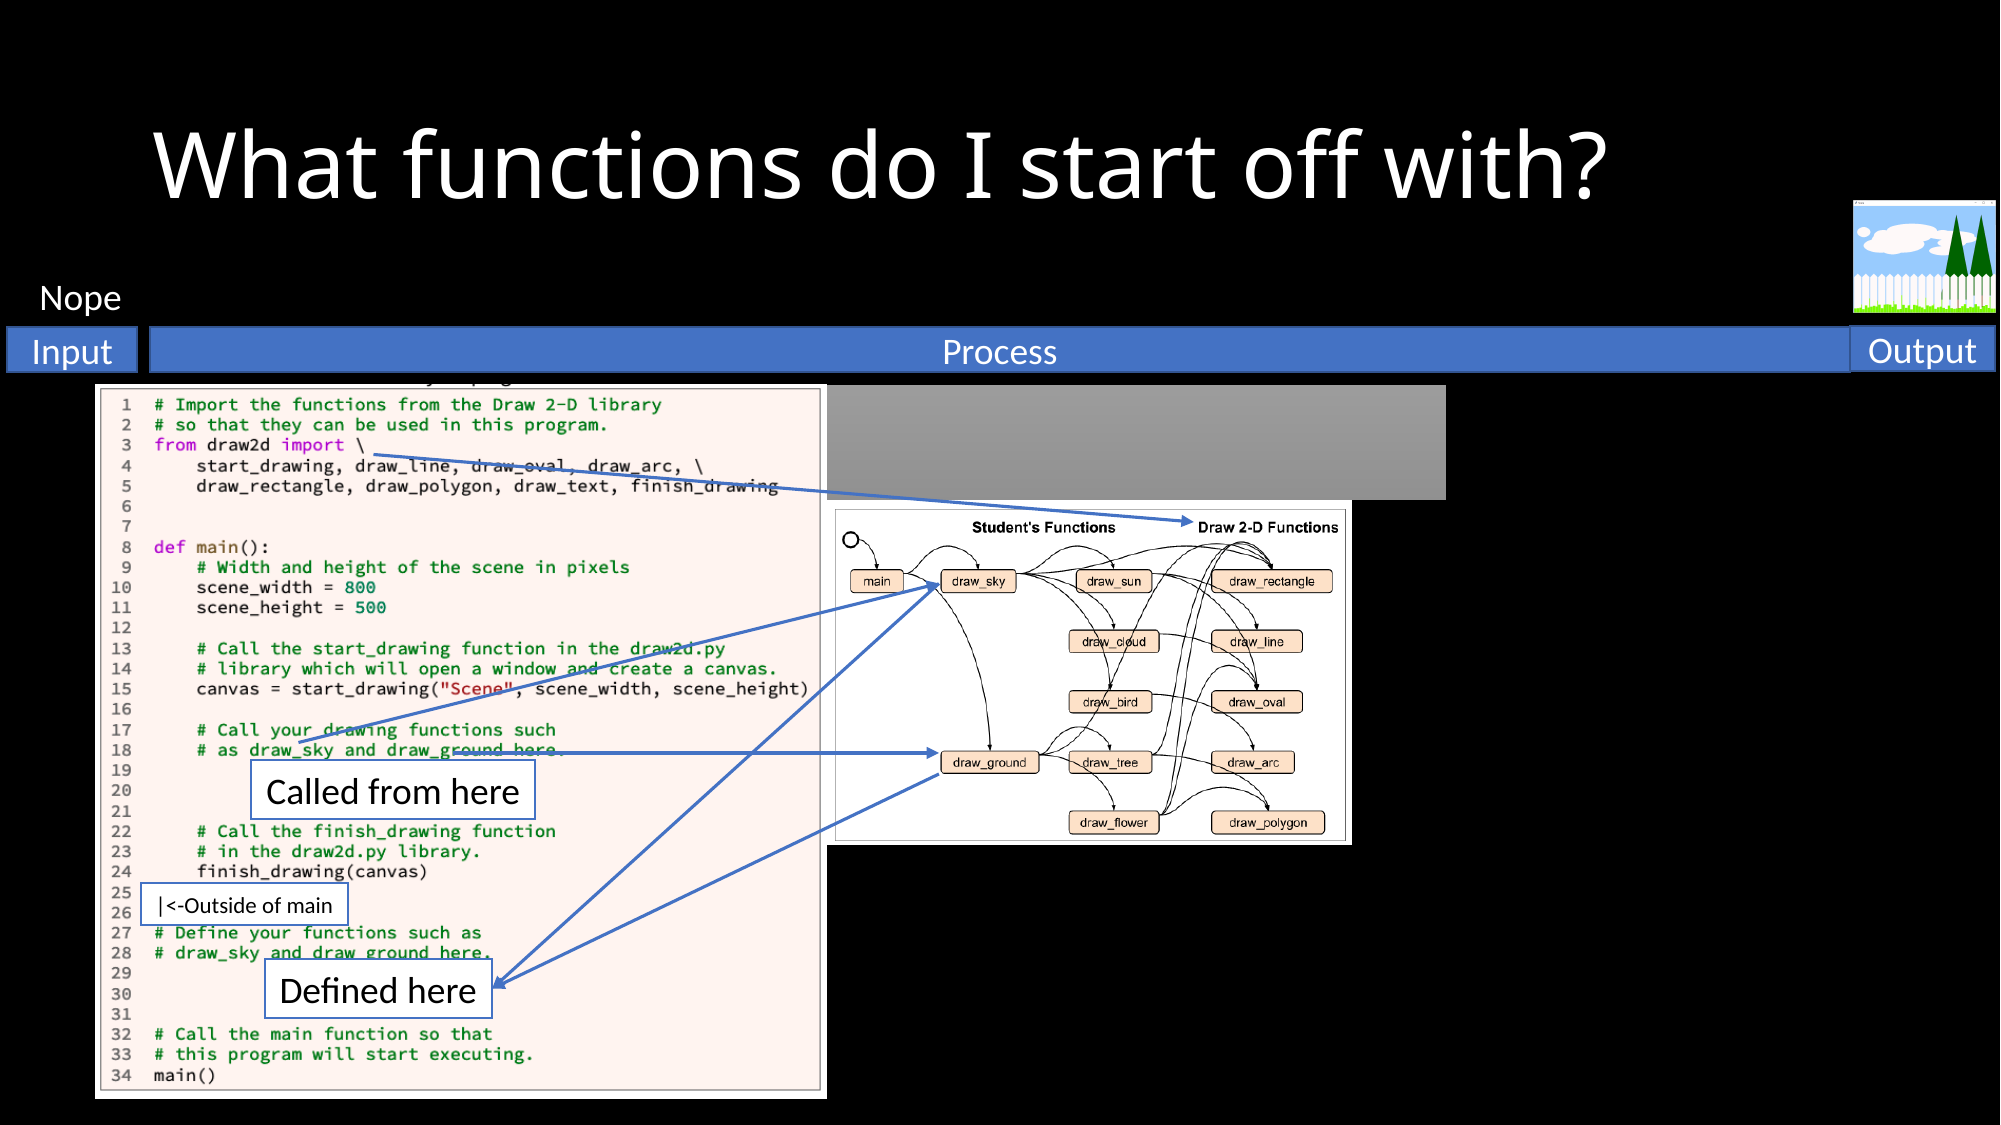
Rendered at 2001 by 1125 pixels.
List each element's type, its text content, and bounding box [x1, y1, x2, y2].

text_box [298, 583, 493, 743]
text_box Nope [24, 265, 137, 326]
text_box Input [6, 326, 138, 373]
picture [1853, 200, 1996, 314]
picture [95, 384, 1352, 1099]
text_box main [827, 384, 1448, 501]
title What functions do I start off with? [137, 59, 1863, 278]
text_box Output [1849, 325, 1996, 372]
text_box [493, 583, 939, 990]
text_box Process [149, 326, 1851, 373]
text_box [373, 454, 1194, 522]
